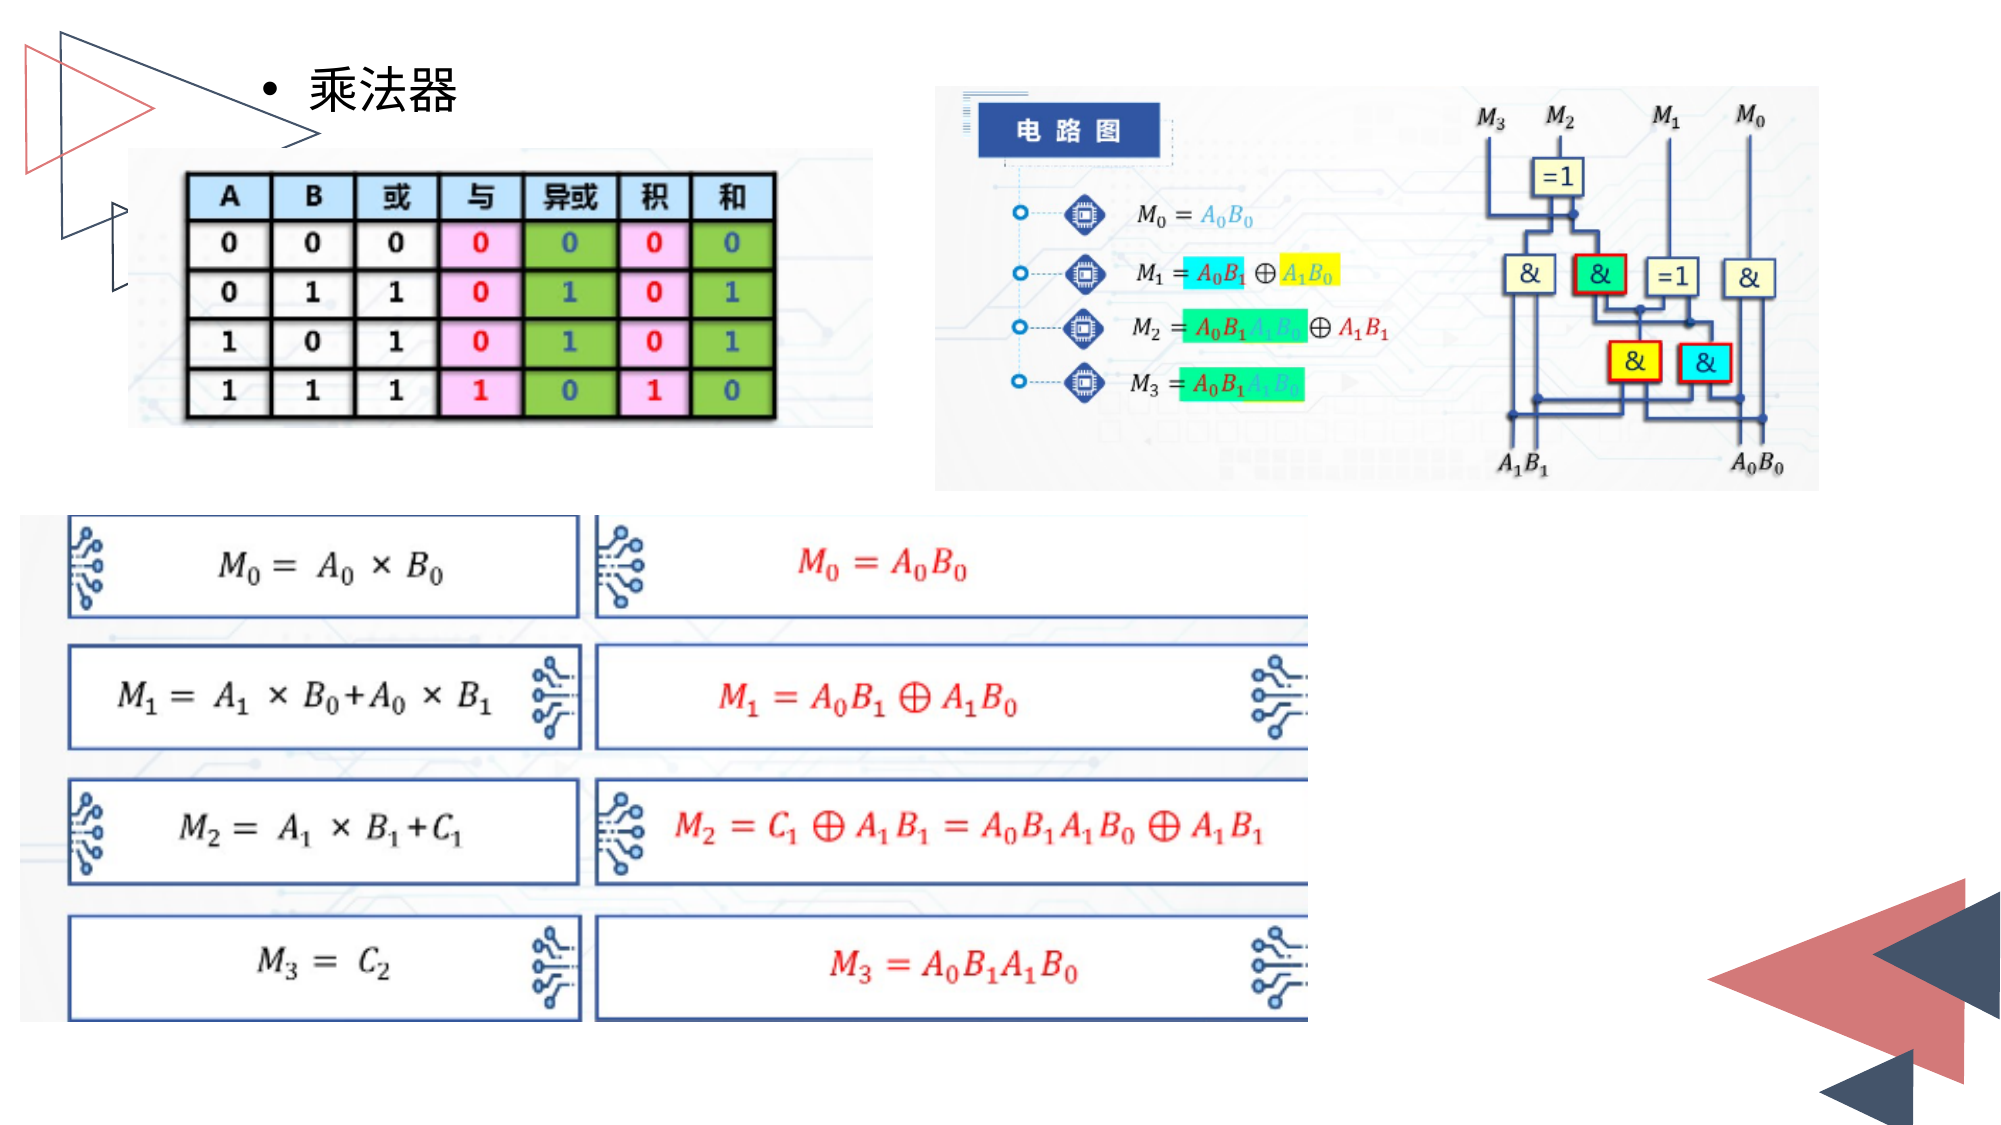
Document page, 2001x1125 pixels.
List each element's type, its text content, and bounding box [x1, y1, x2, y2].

picture [128, 148, 873, 428]
picture [935, 86, 1819, 491]
text_box 乘法器 [246, 50, 660, 126]
picture [20, 515, 1308, 1022]
